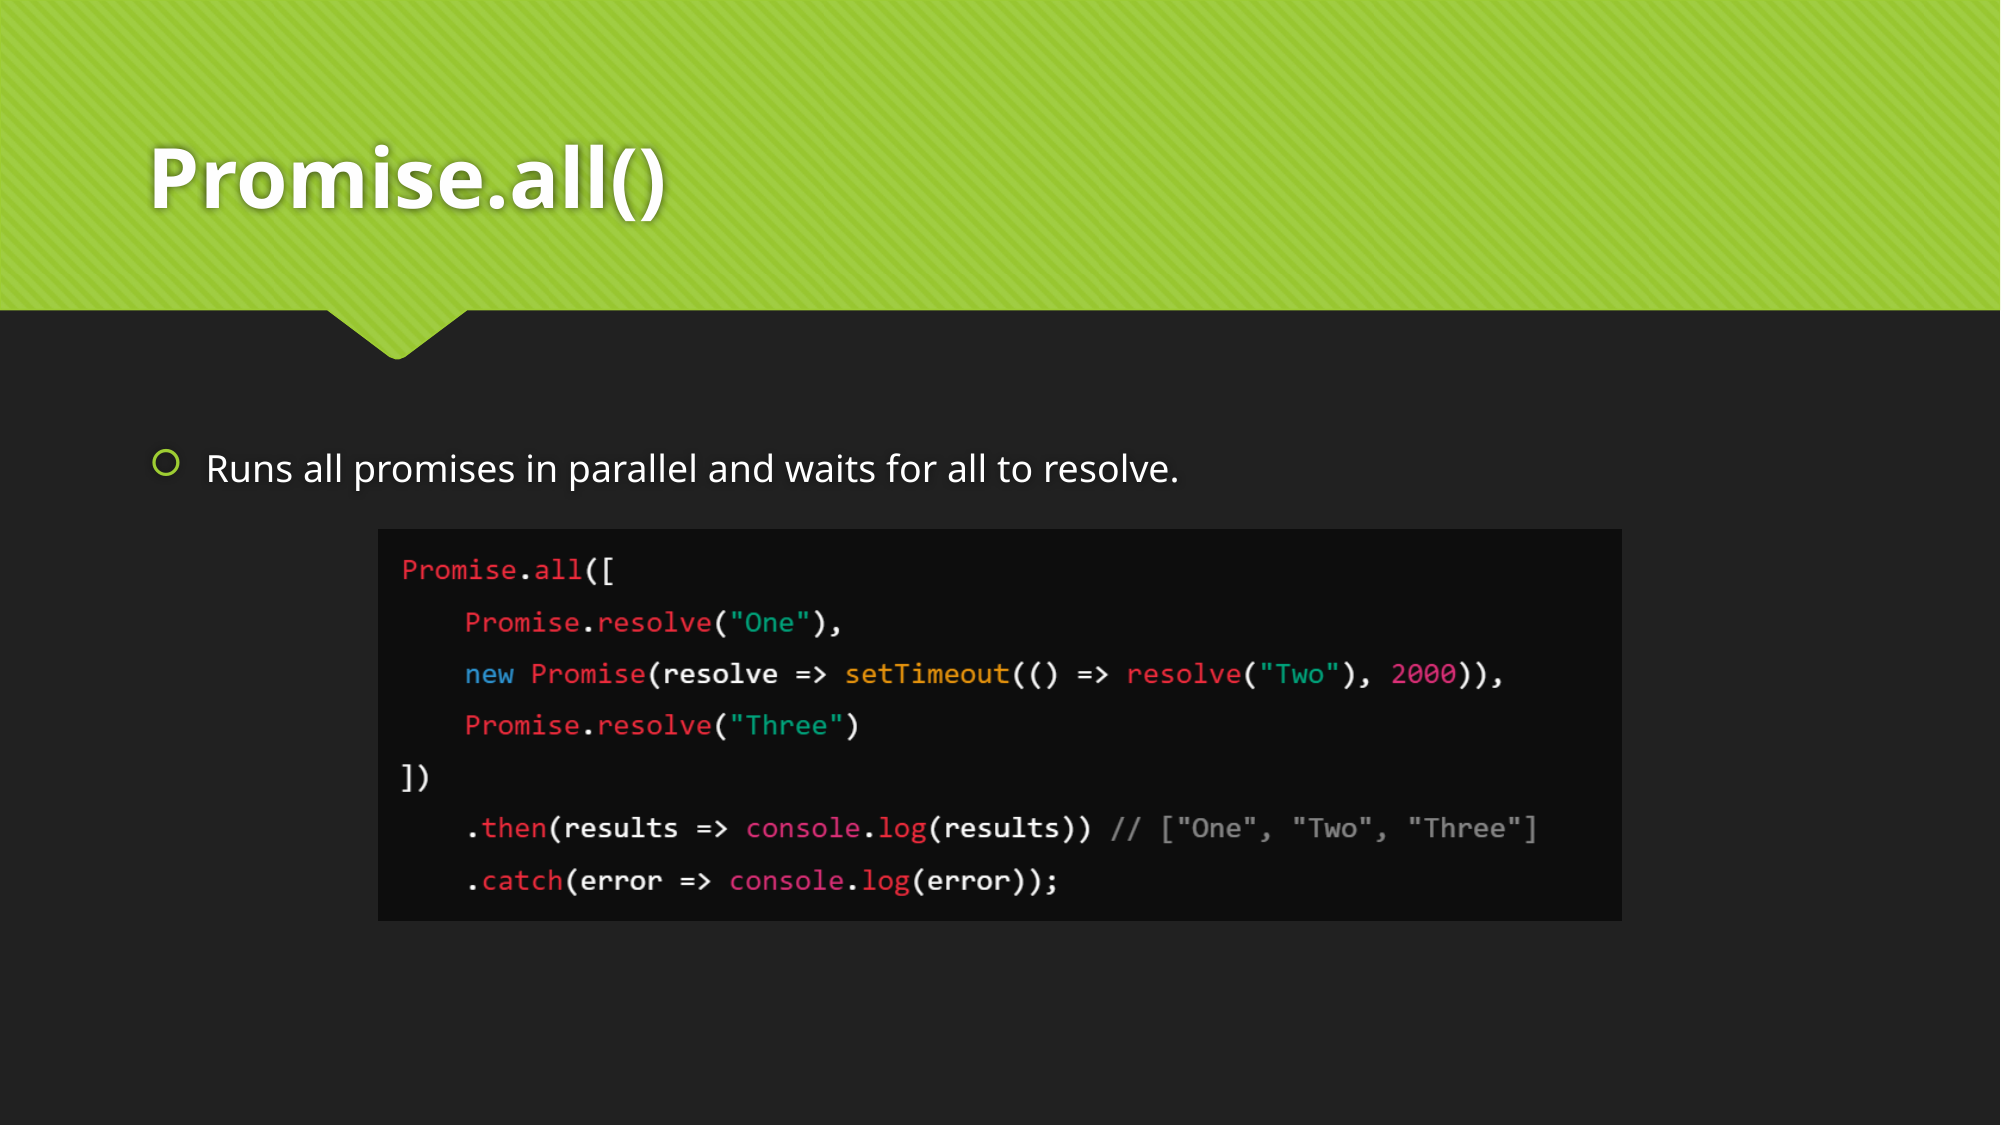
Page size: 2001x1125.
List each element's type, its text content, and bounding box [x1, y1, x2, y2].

picture [377, 529, 1622, 921]
list Runs all promises in parallel and waits for all to resolve. [134, 364, 1866, 962]
title Promise.all() [132, 73, 1868, 233]
